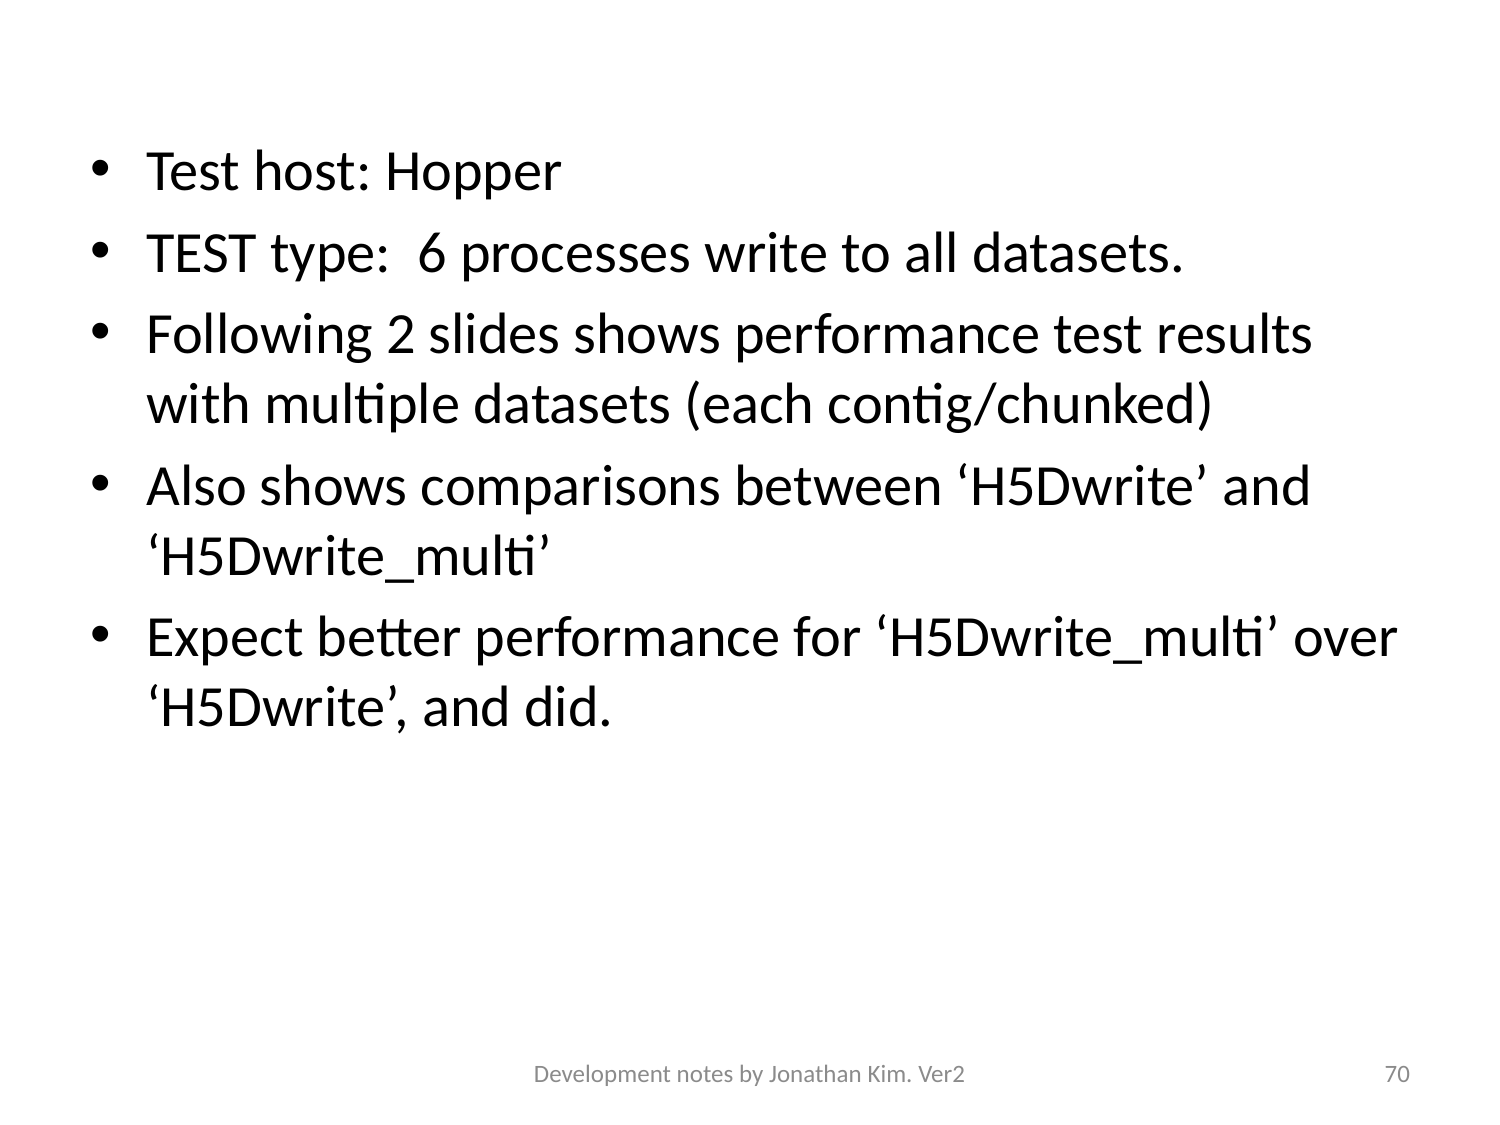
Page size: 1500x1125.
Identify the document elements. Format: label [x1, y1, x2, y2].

list [75, 125, 1425, 868]
slide_number [1074, 1042, 1425, 1103]
footer [512, 1042, 988, 1103]
